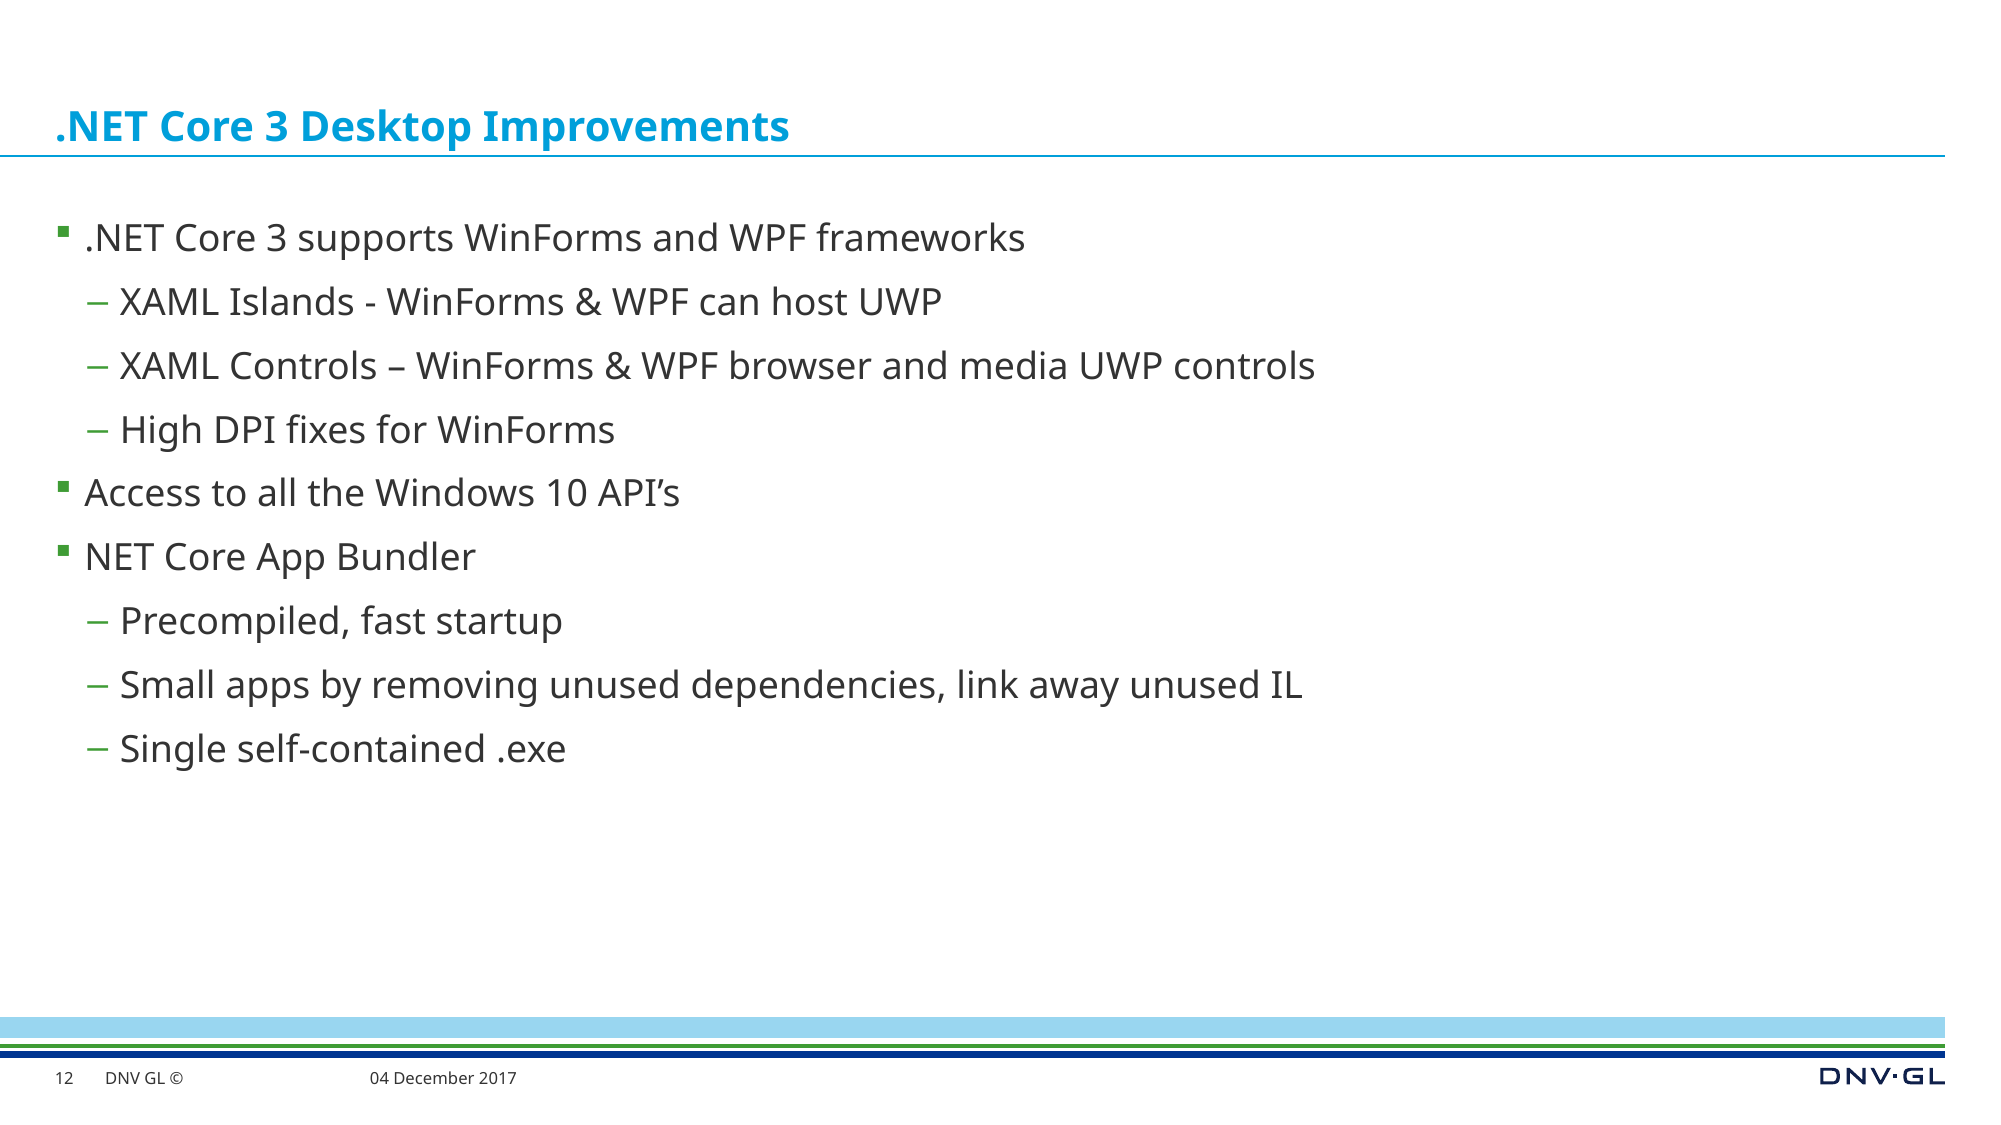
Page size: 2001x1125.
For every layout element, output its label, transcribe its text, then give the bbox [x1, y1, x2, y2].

title .NET Core 3 Desktop Improvements [54, 39, 1945, 150]
slide_number 12 [54, 1067, 101, 1098]
list .NET Core 3 supports WinForms and WPF frameworks XAML Islands - WinForms & WPF can host UWP XAML Controls – WinForms & WPF browser and media UWP controls High DPI fixes for WinForms Access to all the Windows 10 API’s NET Core App Bundler Precompiled, fast startup Small apps by removing unused dependencies, link away unused IL Single self-contained .exe [54, 208, 1945, 970]
